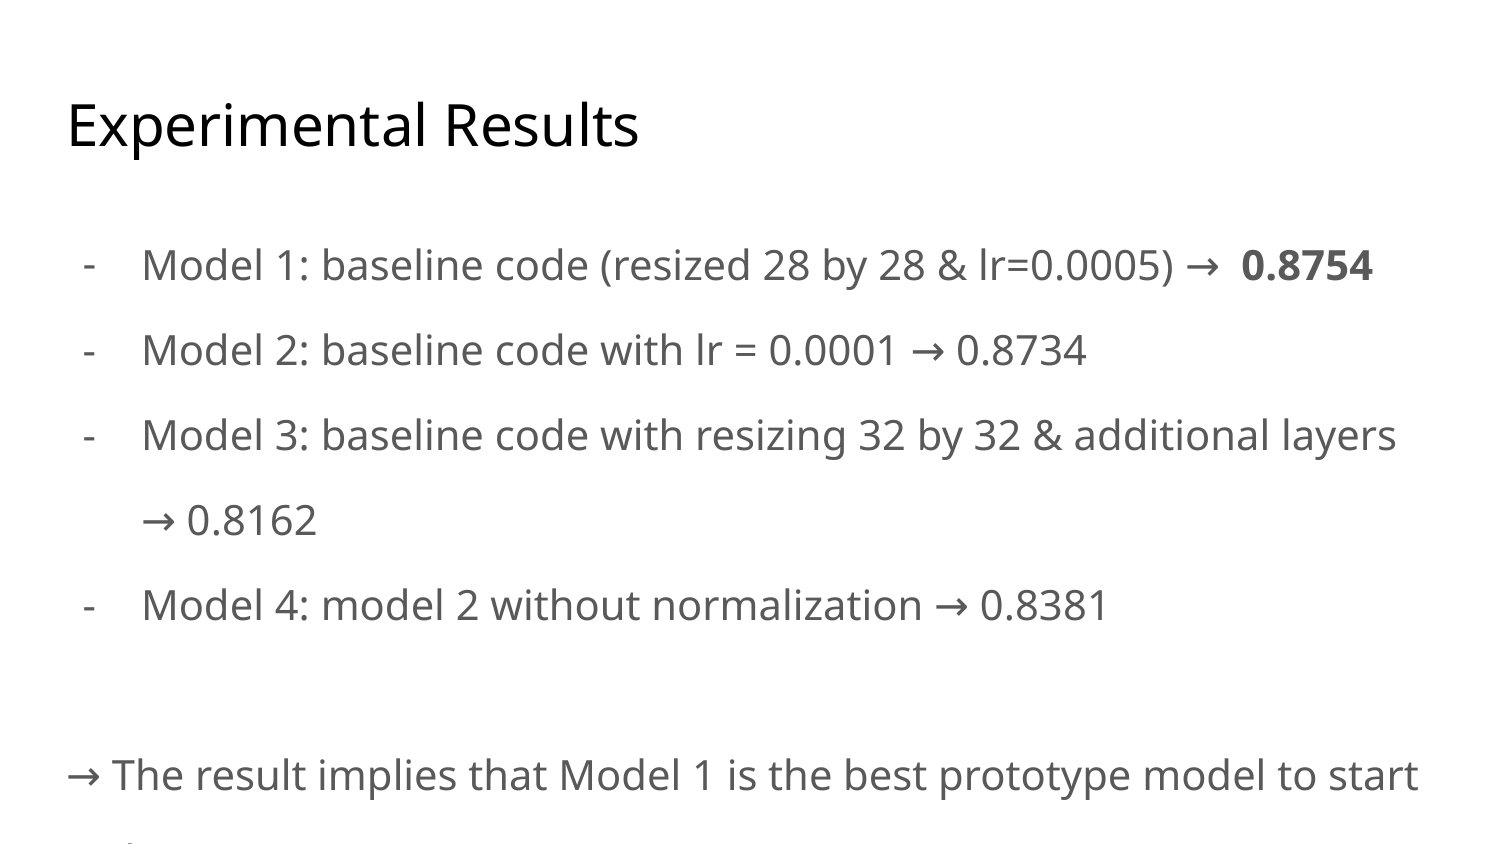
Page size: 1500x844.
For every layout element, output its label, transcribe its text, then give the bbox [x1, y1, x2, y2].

title Experimental Results [51, 72, 1449, 167]
list Model 1: baseline code (resized 28 by 28 & lr=0.0005) → 0.8754 Model 2: baseline code with lr = 0.0001 → 0.8734 Model 3: baseline code with resizing 32 by 32 & additional layers → 0.8162 Model 4: model 2 without normalization → 0.8381 → The result implies that Model 1 is the best prototype model to start with. [51, 189, 1449, 750]
